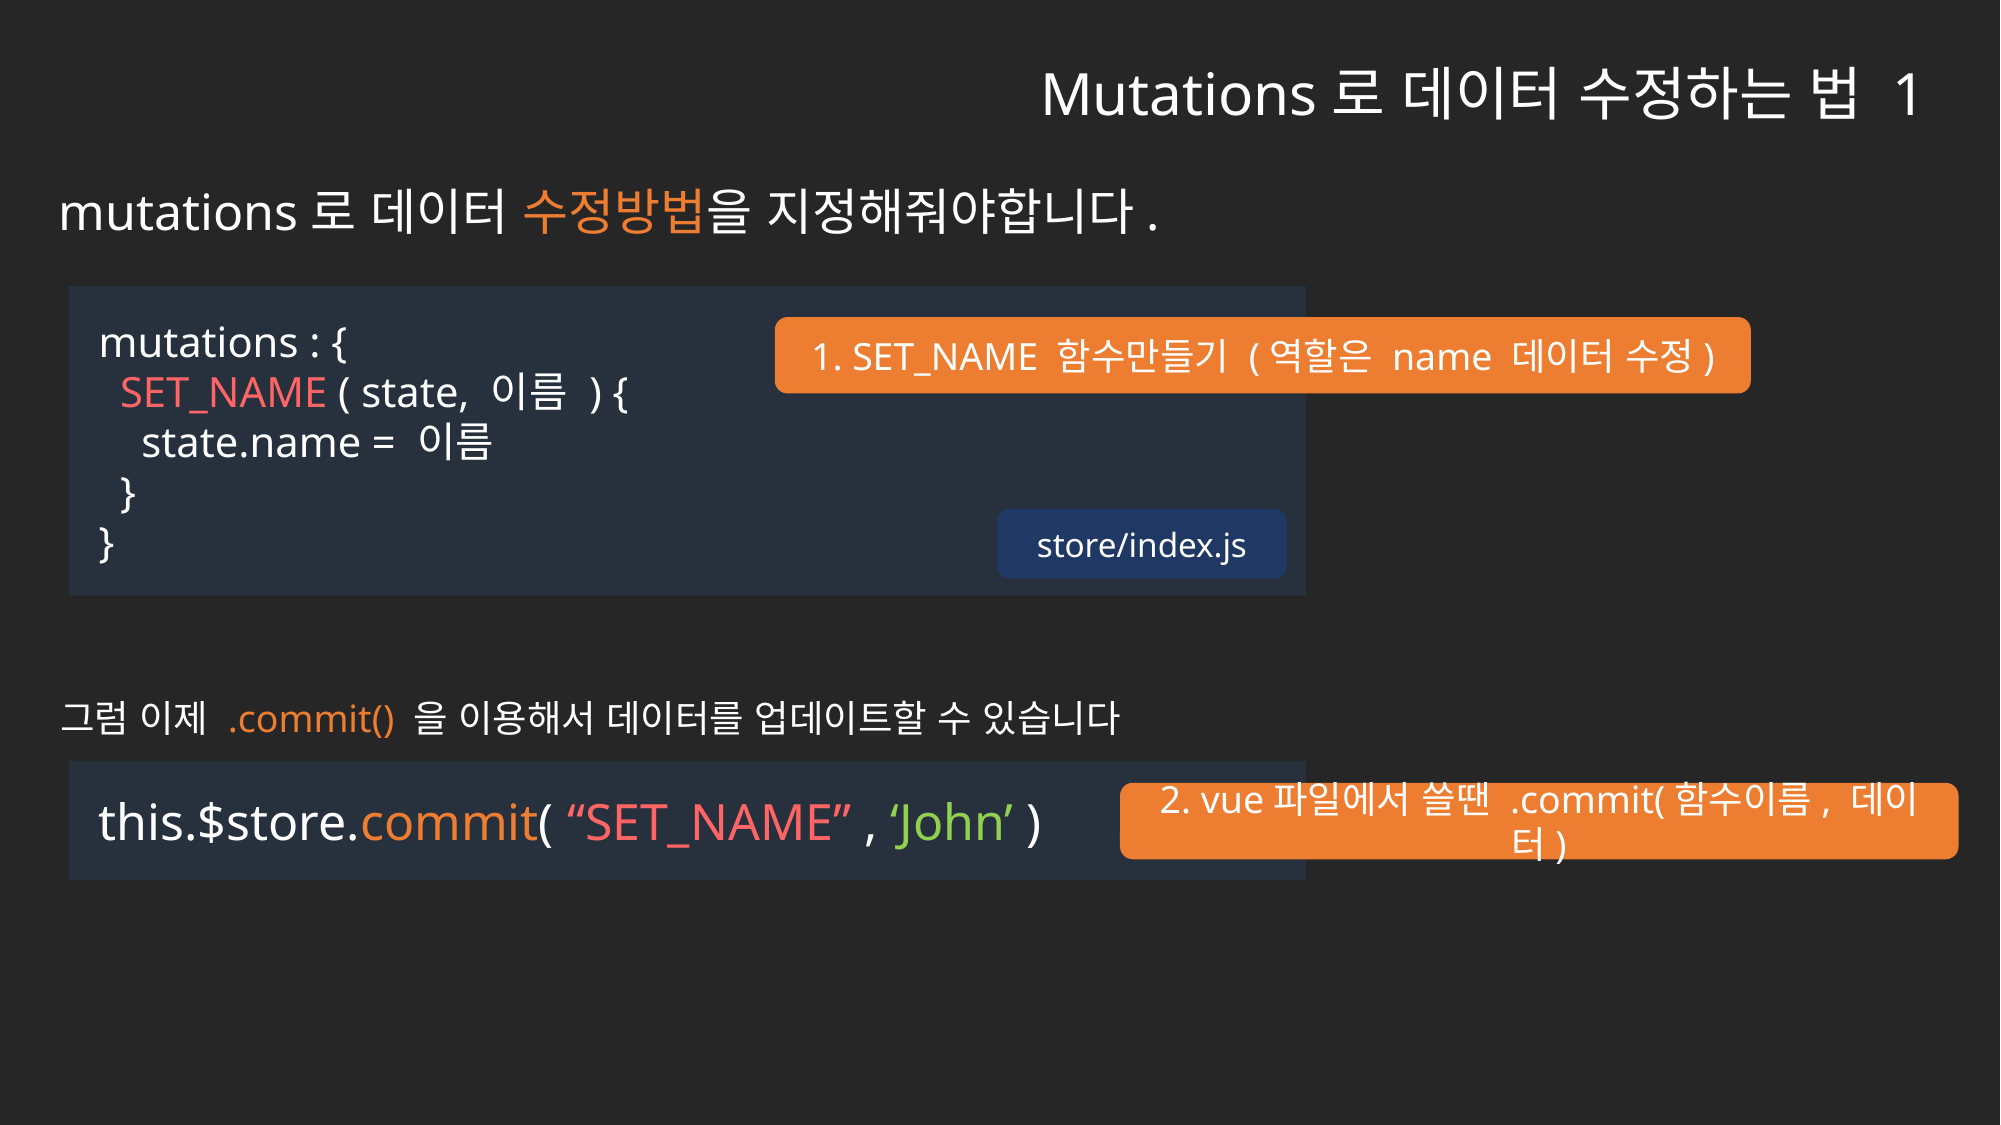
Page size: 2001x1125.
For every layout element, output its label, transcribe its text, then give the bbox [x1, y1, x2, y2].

text_box this.$store.commit( “SET_NAME” , ‘John’ ) [69, 760, 1306, 880]
text_box 그럼 이제 .commit() 을 이용해서 데이터를 업데이트할 수 있습니다 [45, 687, 1136, 748]
text_box store/index.js [996, 508, 1288, 580]
text_box mutations : { SET_NAME ( state, 이름 ) { state.name = 이름 } } [69, 286, 1306, 596]
text_box mutations로 데이터 수정방법을 지정해줘야합니다. [43, 173, 1175, 248]
text_box 2. vue파일에서 쓸땐 .commit(함수이름, 데이터) [1118, 781, 1960, 861]
text_box 1. SET_NAME 함수만들기 (역할은 name 데이터 수정) [773, 315, 1752, 395]
text_box Mutations로 데이터 수정하는 법 1 [687, 43, 1941, 135]
